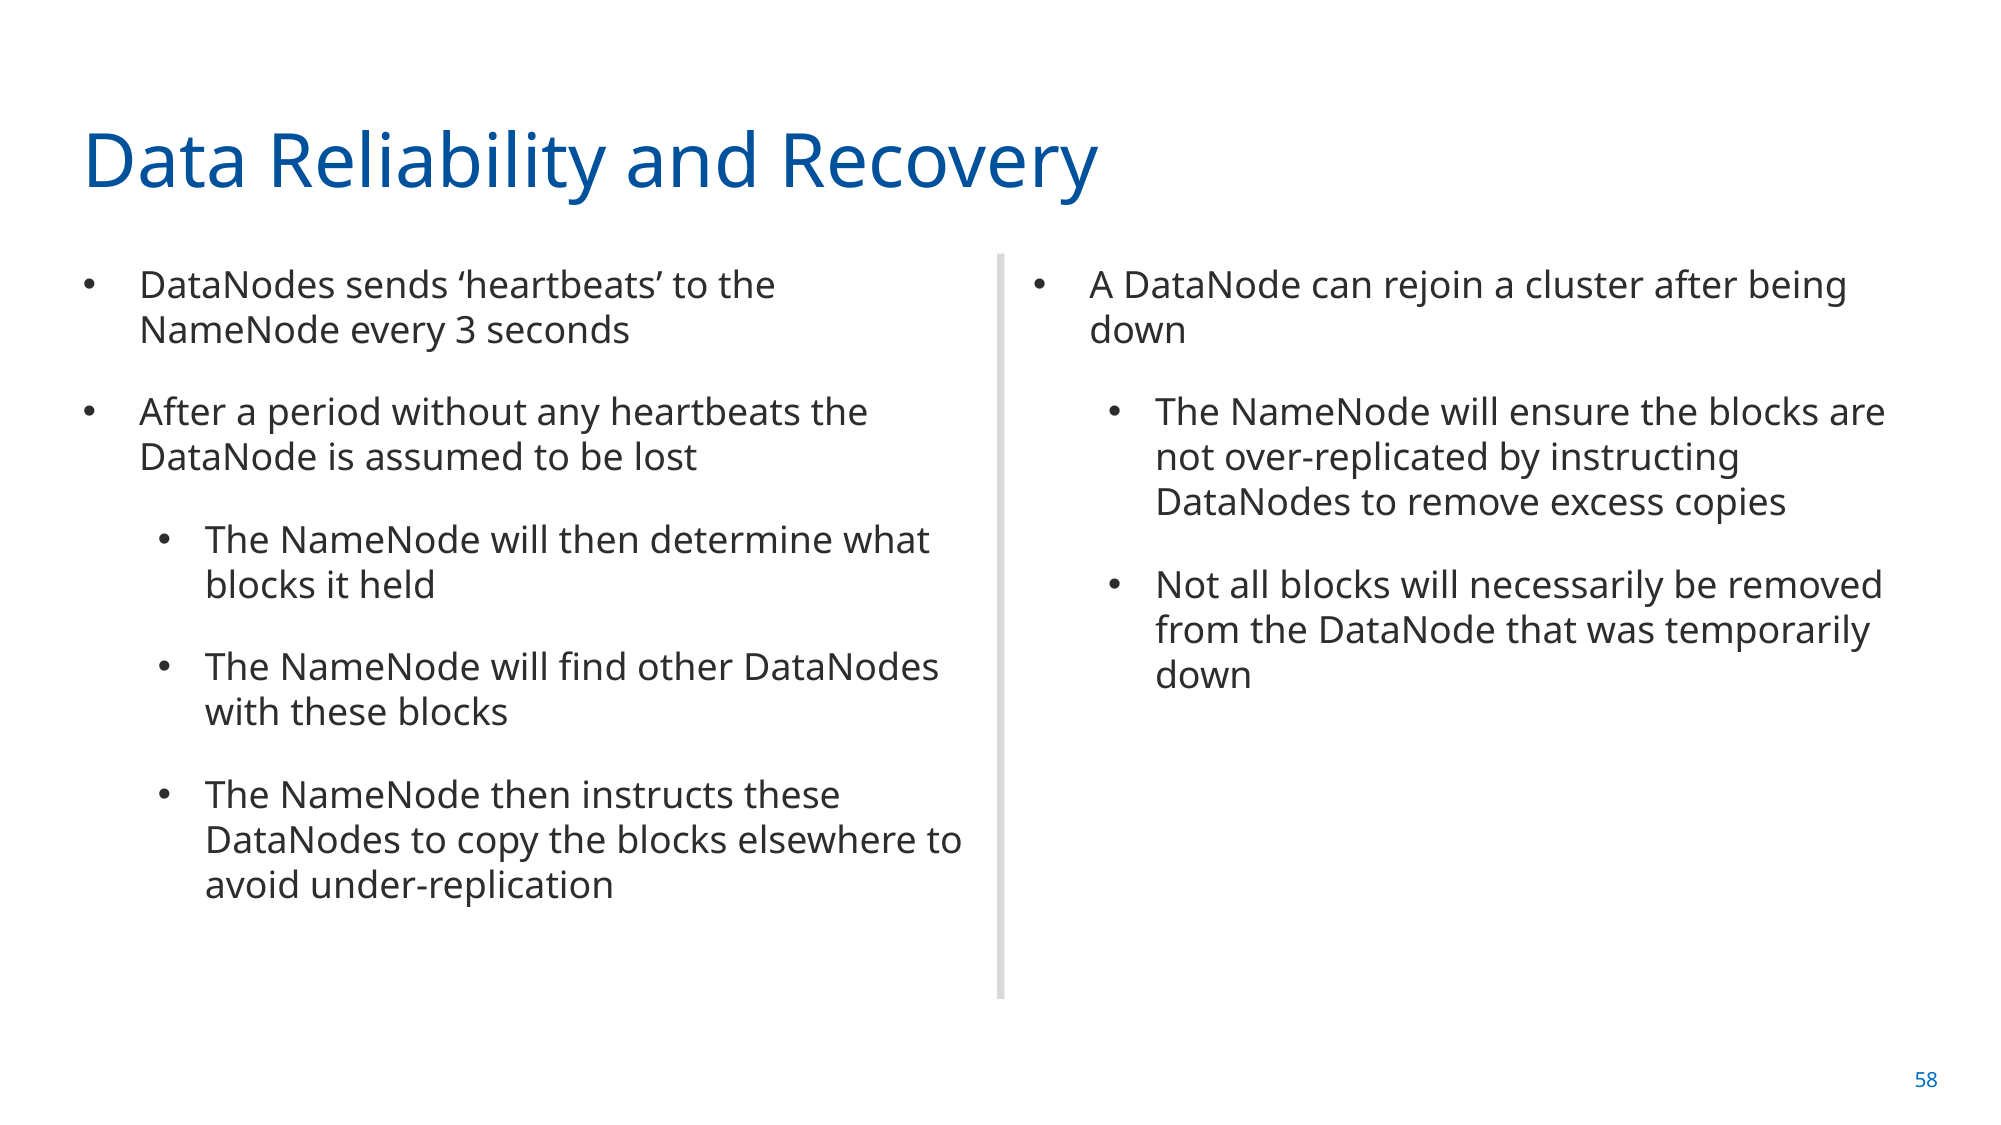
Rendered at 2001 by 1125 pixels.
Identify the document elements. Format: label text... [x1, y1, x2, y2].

list DataNodes sends ‘heartbeats’ to the NameNode every 3 seconds After a period without any heartbeats the DataNode is assumed to be lost The NameNode will then determine what blocks it held The NameNode will find other DataNodes with these blocks The NameNode then instructs these DataNodes to copy the blocks elsewhere to avoid under-replication [67, 253, 984, 1000]
title Data Reliability and Recovery [67, 20, 1565, 210]
list A DataNode can rejoin a cluster after being down The NameNode will ensure the blocks are not over-replicated by instructing DataNodes to remove excess copies Not all blocks will necessarily be removed from the DataNode that was temporarily down [1018, 253, 1934, 1000]
